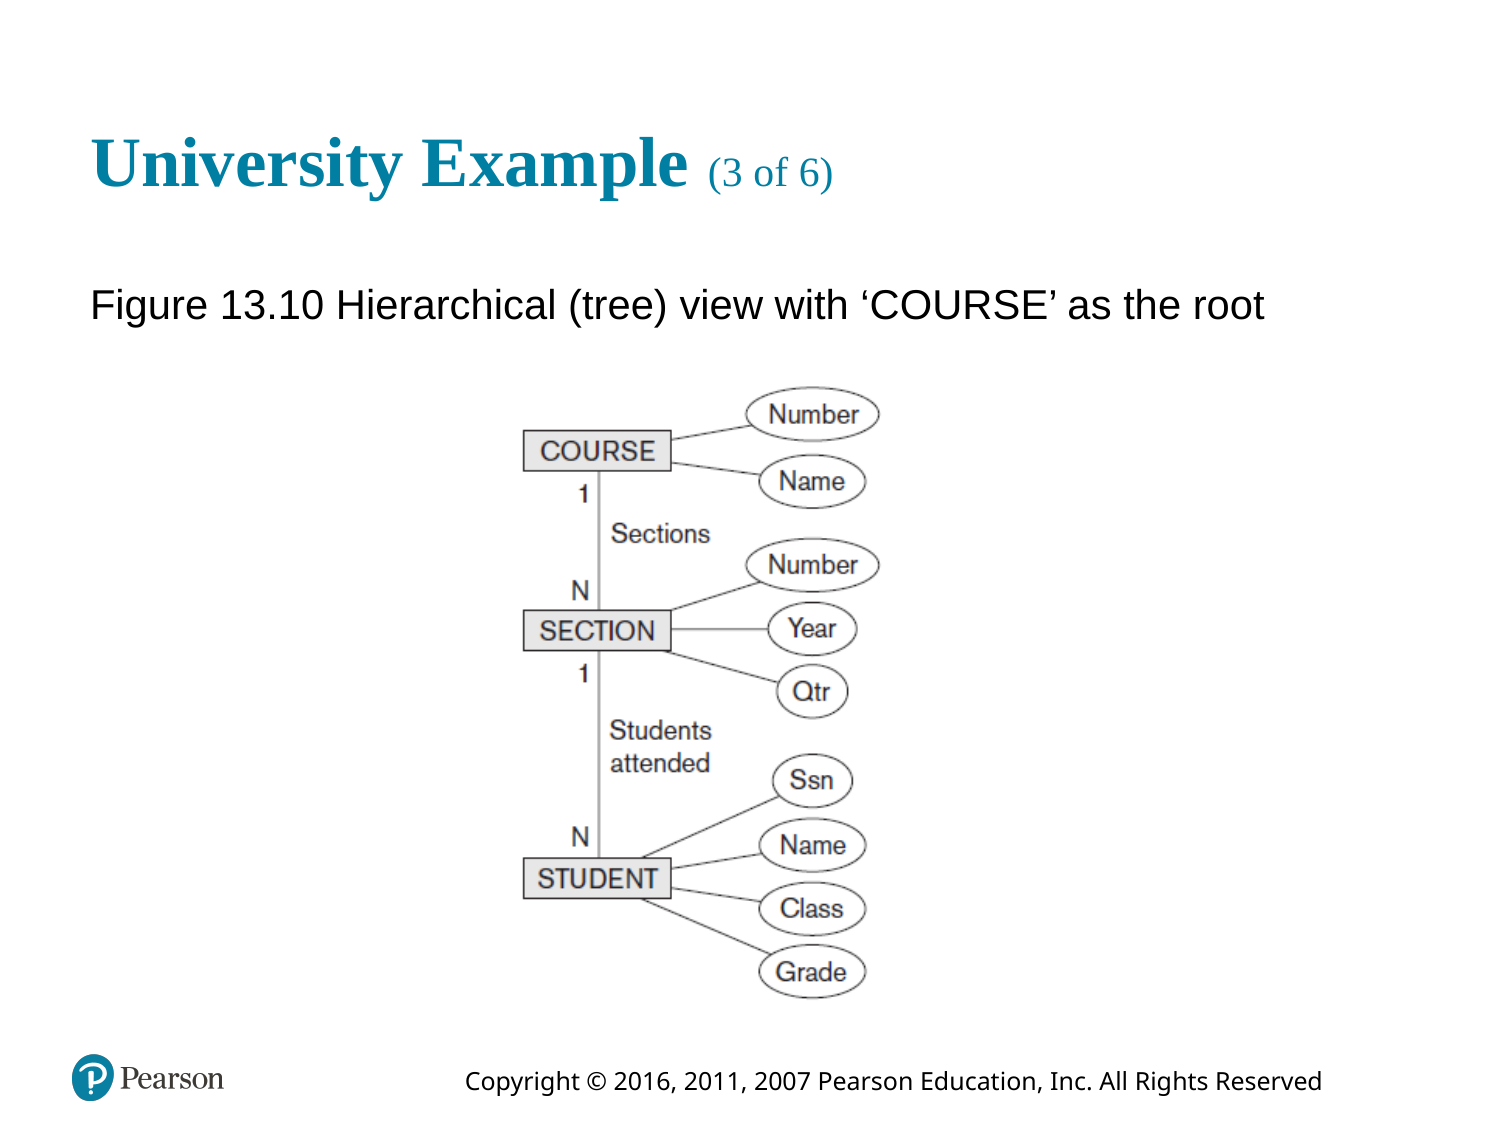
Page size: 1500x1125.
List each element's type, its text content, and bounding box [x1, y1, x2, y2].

picture [80, 1063, 106, 1088]
picture [469, 378, 907, 1028]
list Figure 13.10 Hierarchical (tree) view with ‘COURSE’ as the root [75, 262, 1425, 336]
picture [98, 1054, 224, 1101]
picture [72, 1054, 88, 1070]
title University Example (3 of 6) [75, 35, 1425, 216]
picture [72, 1087, 83, 1101]
